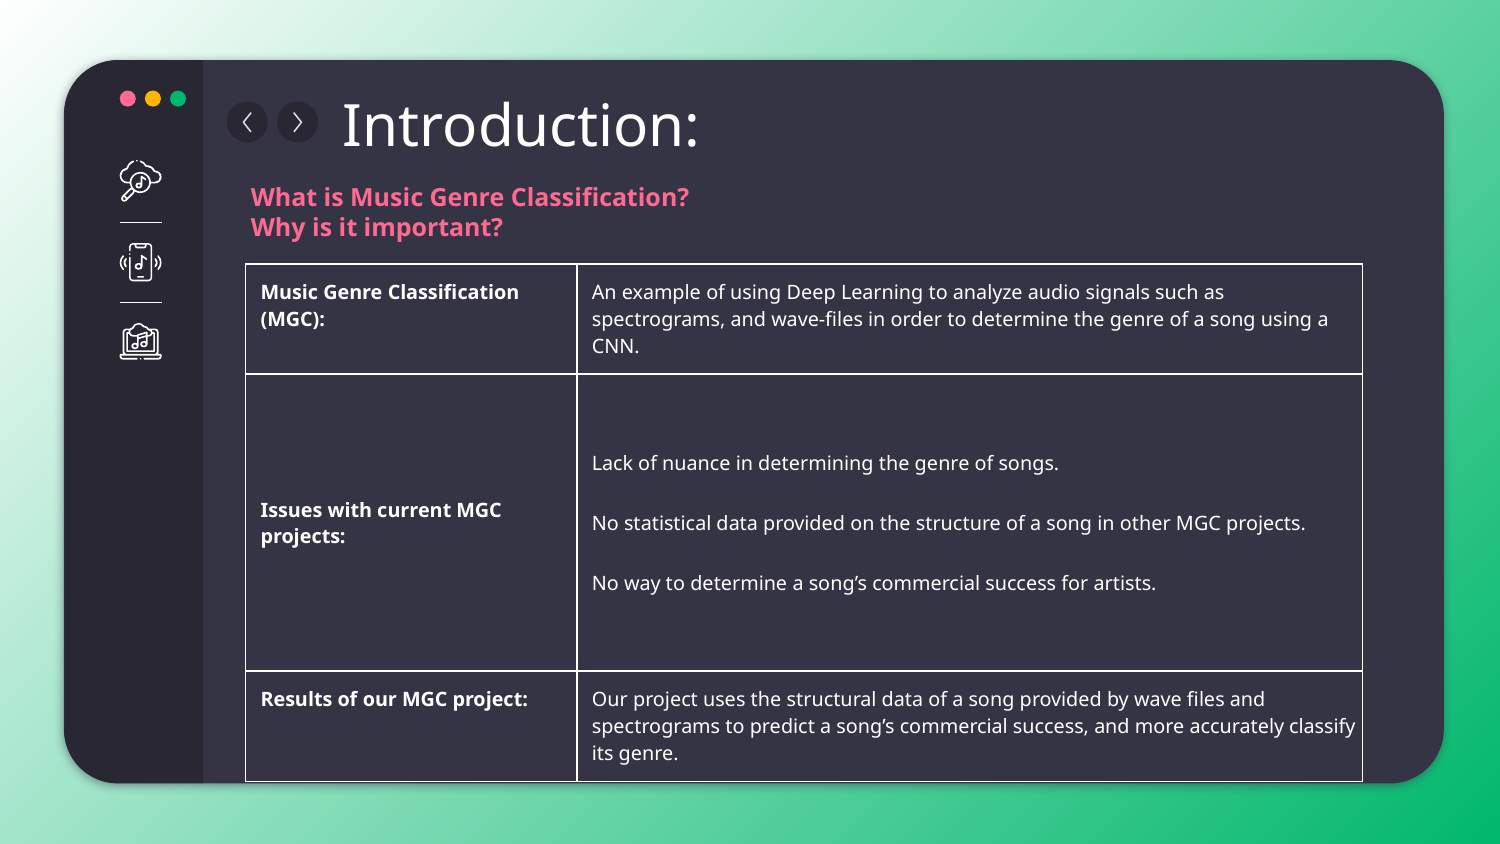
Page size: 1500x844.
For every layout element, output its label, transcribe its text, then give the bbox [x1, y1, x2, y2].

table_cell Results of our MGC project: [246, 672, 576, 781]
table_cell Lack of nuance in determining the genre of songs. No statistical data provided on the structure of a song in other MGC projects. No way to determine a song’s commercial success for artists. [578, 375, 1362, 670]
table_header An example of using Deep Learning to analyze audio signals such as spectrograms, and wave-files in order to determine the genre of a song using a CNN. [578, 265, 1362, 373]
table_header Music Genre Classification (MGC): [246, 265, 576, 373]
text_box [118, 90, 319, 360]
title Introduction: [327, 88, 1382, 166]
text_box What is Music Genre Classification? Why is it important? [322, 166, 1392, 264]
table_cell Our project uses the structural data of a song provided by wave files and spectrograms to predict a song’s commercial success, and more accurately classify its genre. [578, 672, 1362, 781]
table_cell Issues with current MGC projects: [246, 375, 576, 670]
